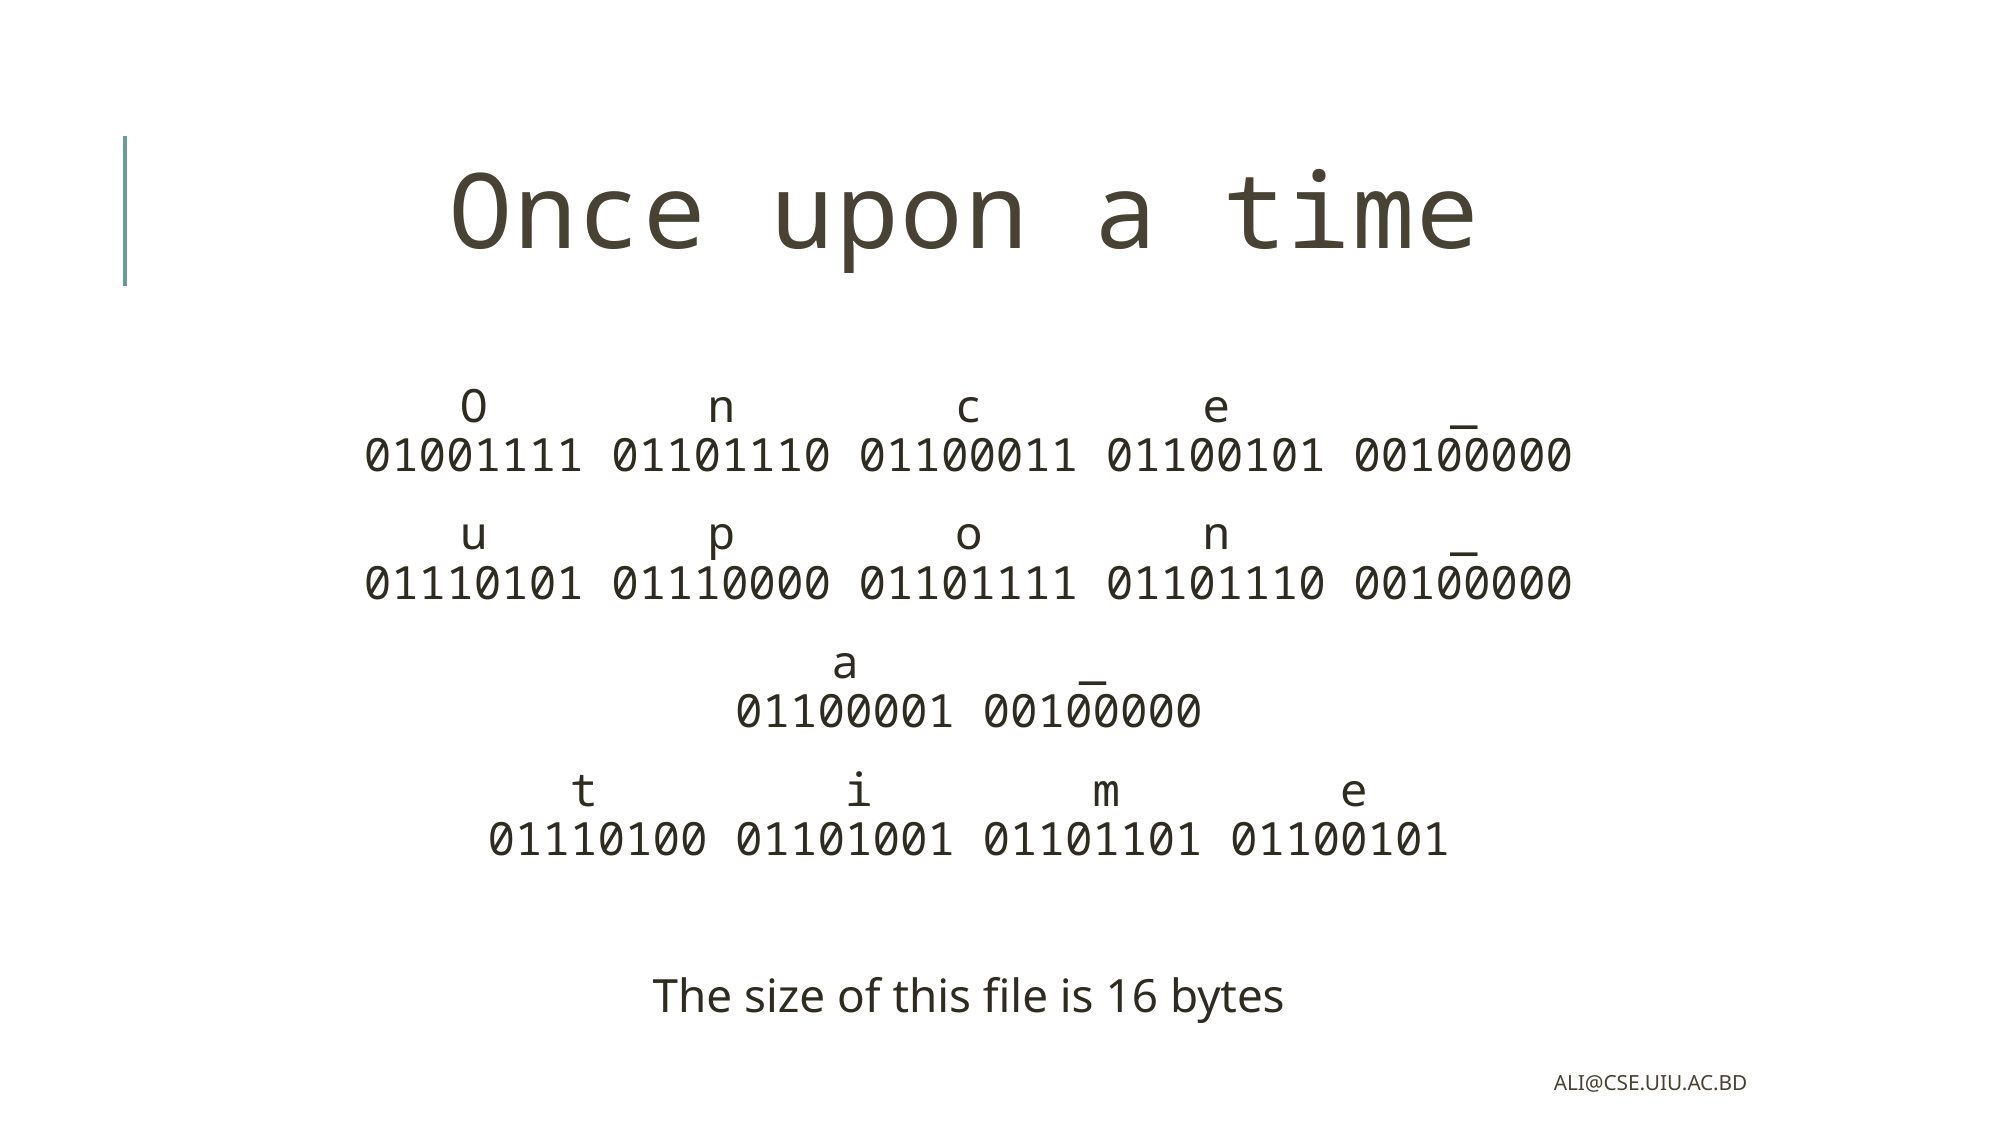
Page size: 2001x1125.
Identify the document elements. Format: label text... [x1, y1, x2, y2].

title Once upon a time [168, 96, 1763, 342]
list O n c e _ 01001111 01101110 01100011 01100101 00100000 u p o n _ 01110101 01110000 01101111 01101110 00100000 a _ 01100001 00100000 t i m e 01110100 01101001 01101101 01100101 The size of this file is 16 bytes [168, 375, 1763, 1035]
footer ali@cse.uiu.ac.bd [794, 1061, 1763, 1107]
